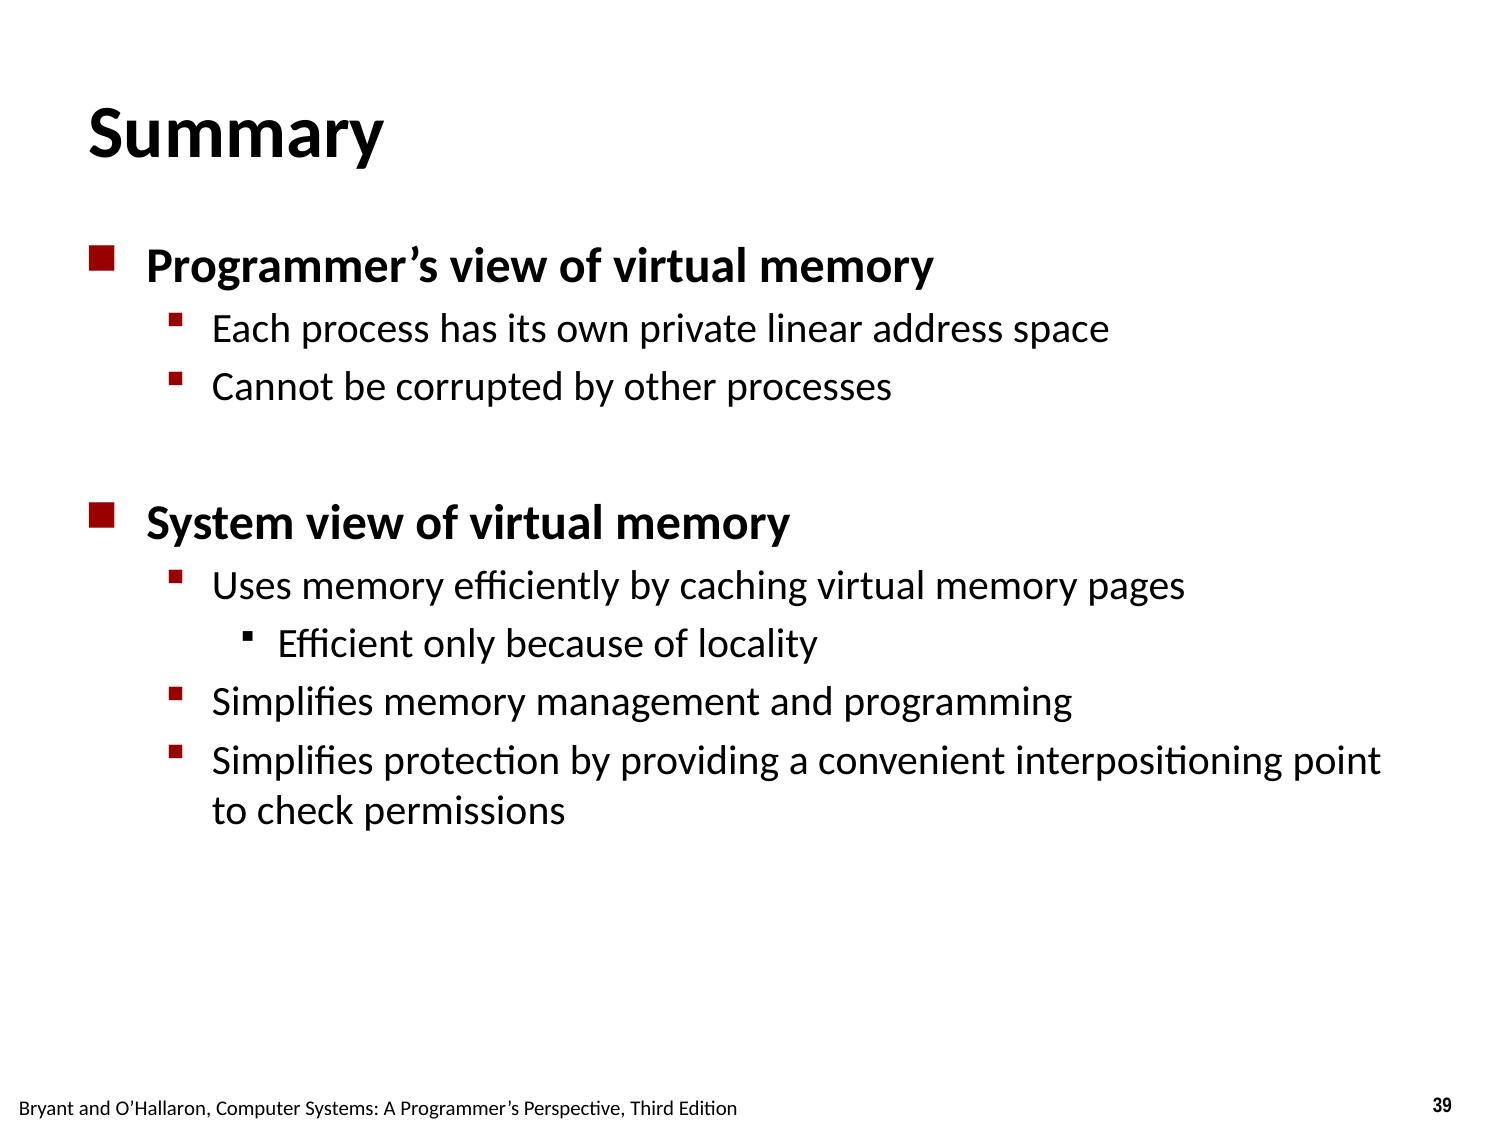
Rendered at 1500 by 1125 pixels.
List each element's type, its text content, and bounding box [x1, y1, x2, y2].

list Programmer’s view of virtual memory Each process has its own private linear address space Cannot be corrupted by other processes System view of virtual memory Uses memory efficiently by caching virtual memory pages Efficient only because of locality Simplifies memory management and programming Simplifies protection by providing a convenient interpositioning point to check permissions [75, 224, 1438, 1013]
title Summary [73, 80, 942, 175]
